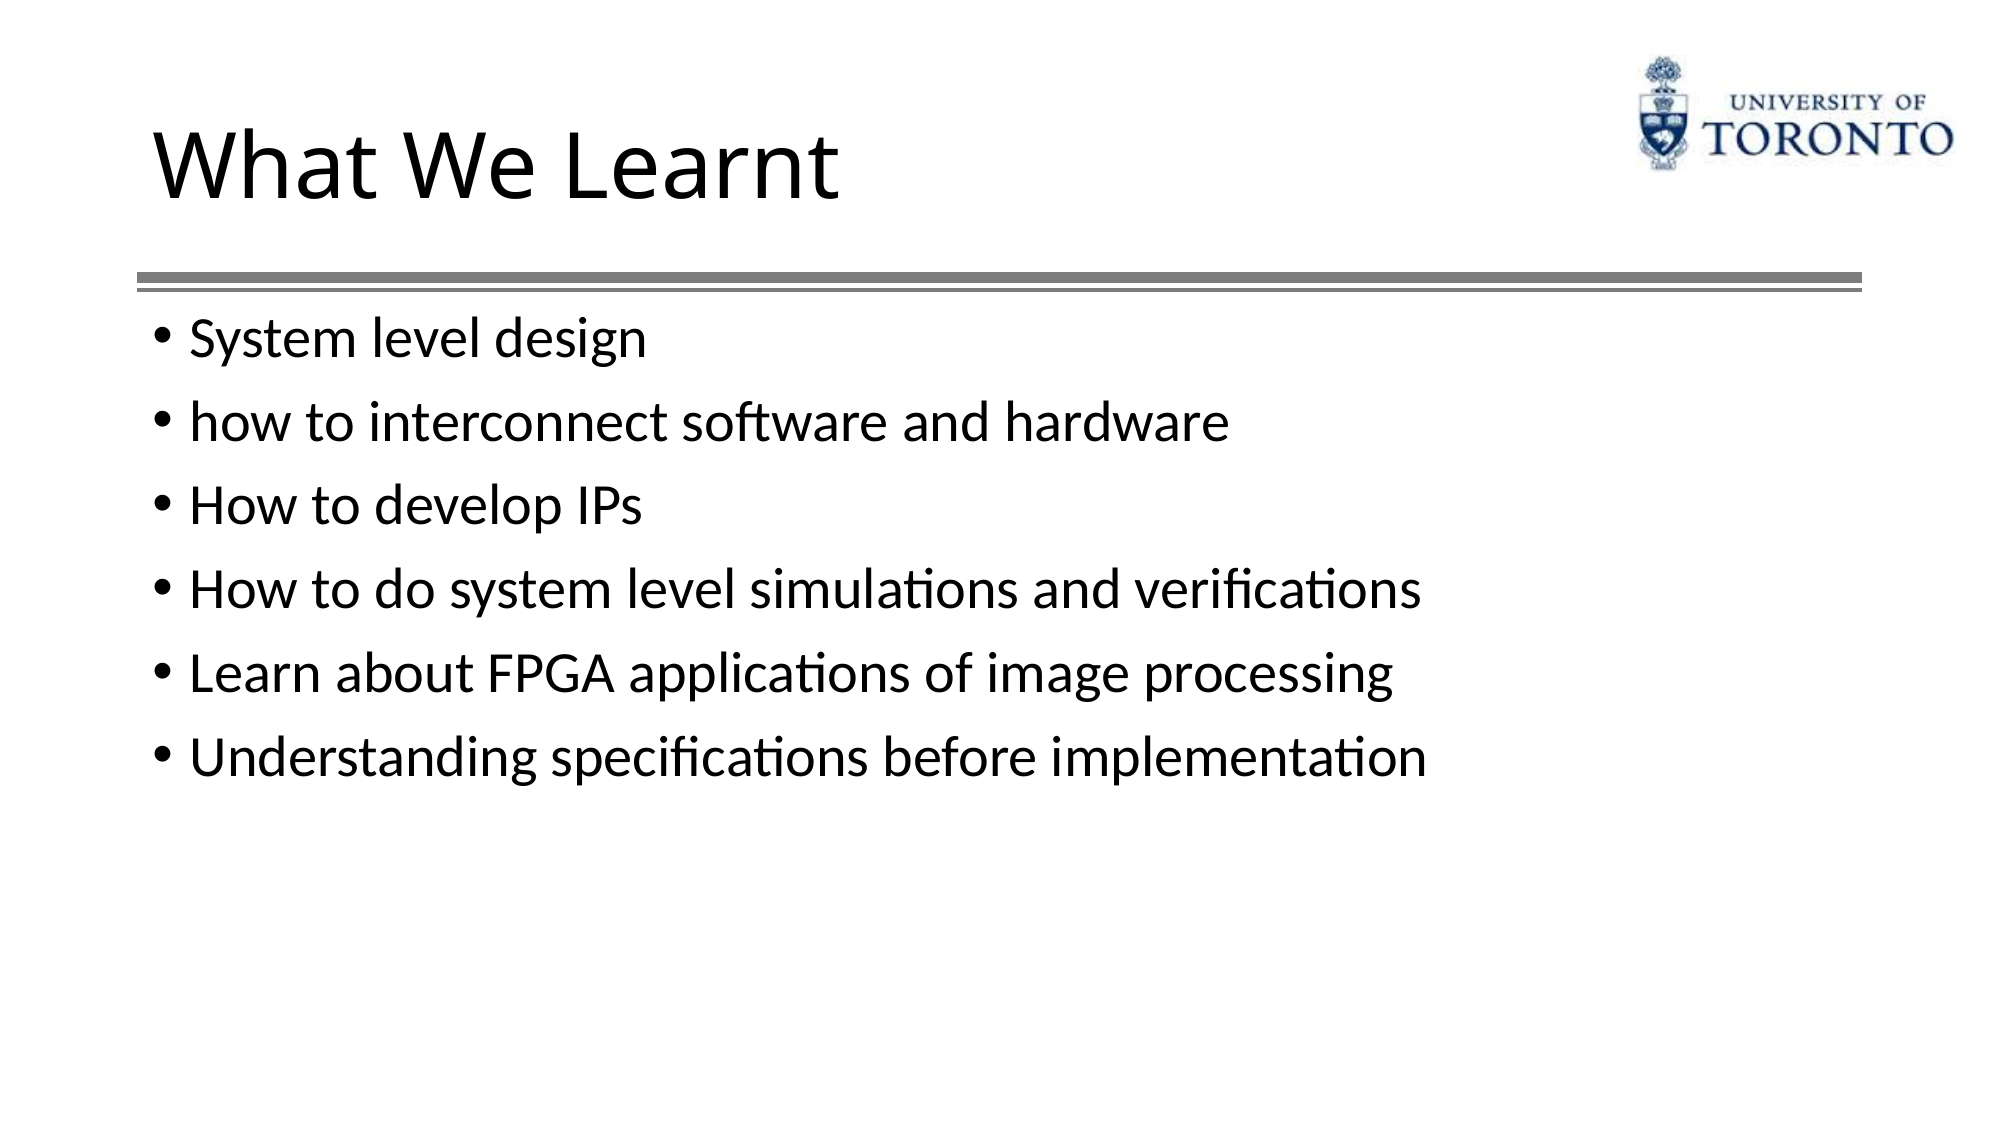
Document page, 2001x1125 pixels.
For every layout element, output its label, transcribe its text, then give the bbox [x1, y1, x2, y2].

list System level design how to interconnect software and hardware How to develop IPs How to do system level simulations and verifications Learn about FPGA applications of image processing Understanding specifications before implementation [137, 299, 1863, 1014]
picture [1637, 54, 1957, 173]
title What We Learnt [137, 59, 1863, 278]
